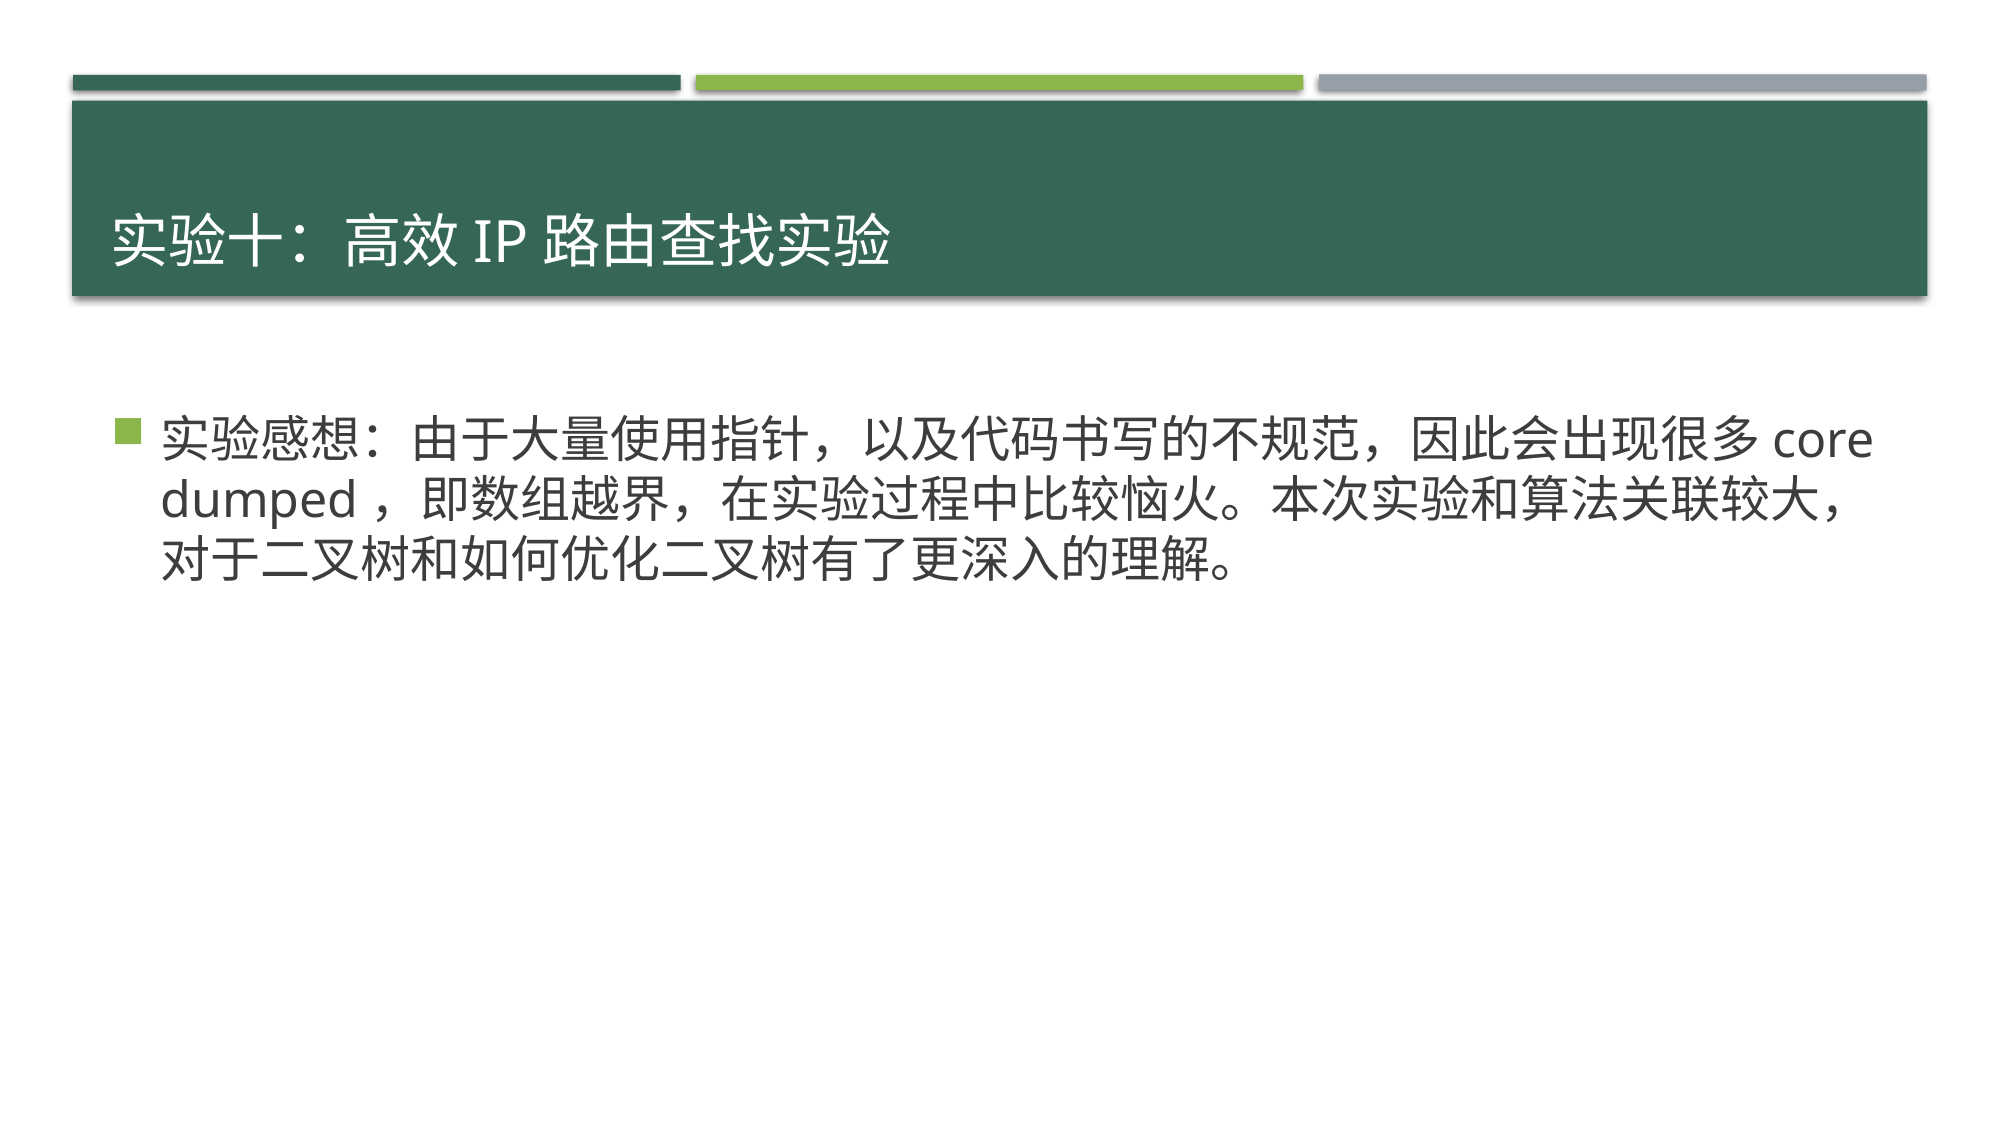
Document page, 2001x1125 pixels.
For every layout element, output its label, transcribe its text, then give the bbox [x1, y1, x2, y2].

title 实验十：高效IP路由查找实验 [95, 115, 1905, 282]
list 实验感想：由于大量使用指针，以及代码书写的不规范，因此会出现很多core dumped，即数组越界，在实验过程中比较恼火。本次实验和算法关联较大，对于二叉树和如何优化二叉树有了更深入的理解。 [95, 357, 1905, 638]
